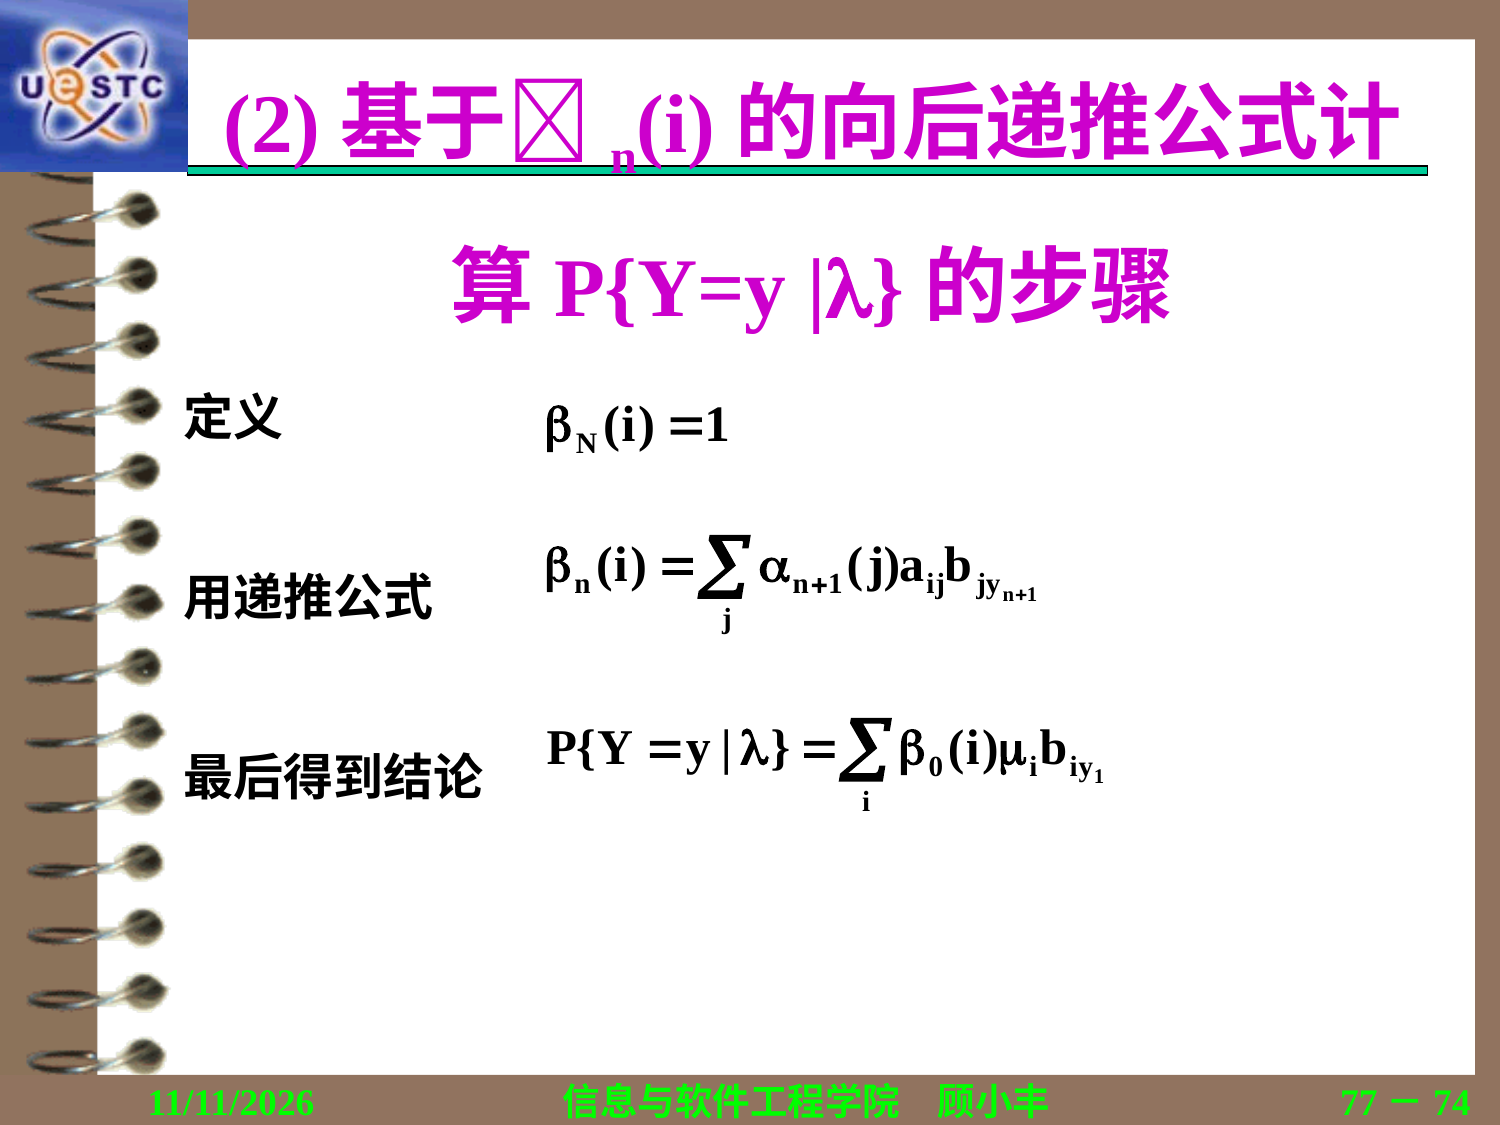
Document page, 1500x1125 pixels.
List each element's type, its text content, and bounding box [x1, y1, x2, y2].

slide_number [147, 1077, 423, 1123]
title (2)基于n(i)的向后递推公式计算P{Y=y |}的步骤 [200, 30, 1425, 315]
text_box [538, 709, 1121, 823]
slide_number 77－74 [1220, 1077, 1471, 1123]
picture [0, 0, 194, 1075]
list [538, 389, 735, 467]
footer 信息与软件工程学院 顾小丰 [462, 1077, 1151, 1123]
list 定义 用递推公式 最后得到结论 [183, 385, 1435, 810]
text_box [538, 526, 1053, 645]
